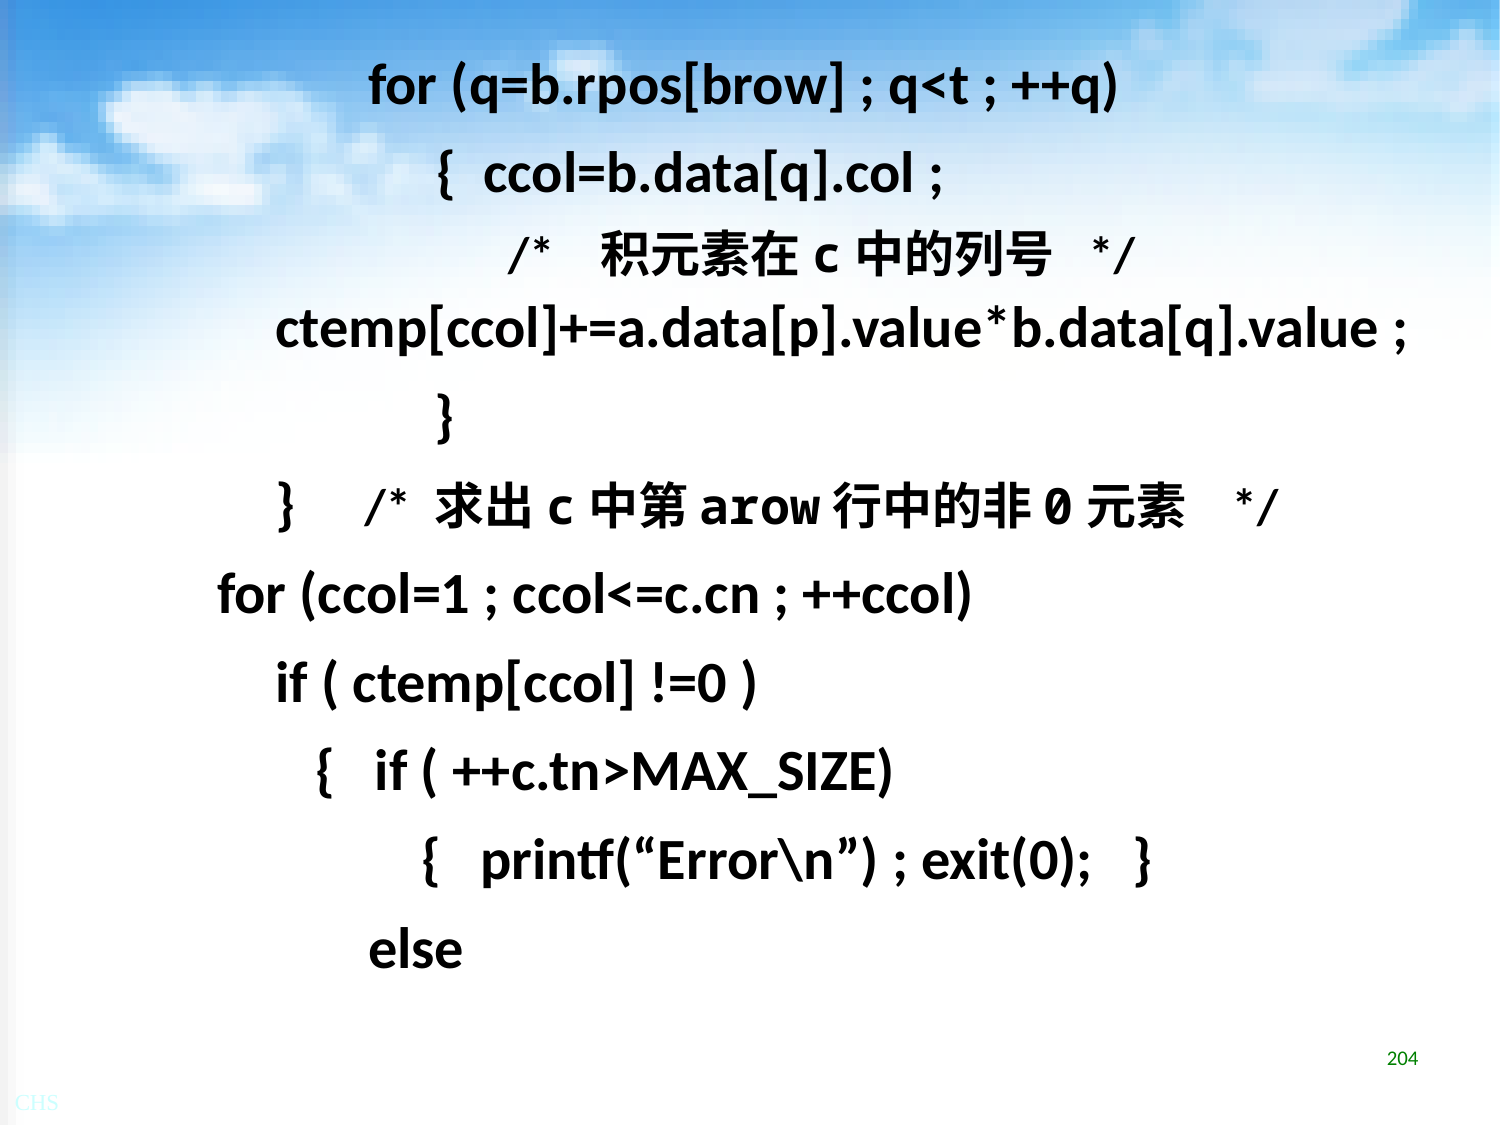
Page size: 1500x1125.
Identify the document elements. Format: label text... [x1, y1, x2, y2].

list for (q=b.rpos[brow] ; q<t ; ++q) { ccol=b.data[q].col ; /* 积元素在c中的列号 */ ctemp[ccol]+=a.data[p].value*b.data[q].value ; } } /* 求出c中第arow行中的非0元素 */ for (ccol=1 ; ccol<=c.cn ; ++ccol) if ( ctemp[ccol] !=0 ) { if ( ++c.tn>MAX_SIZE) { printf(“Error\n”) ; exit(0); } else [24, 31, 1476, 1000]
slide_number 204 [1370, 1042, 1435, 1072]
picture [0, 0, 1500, 1125]
